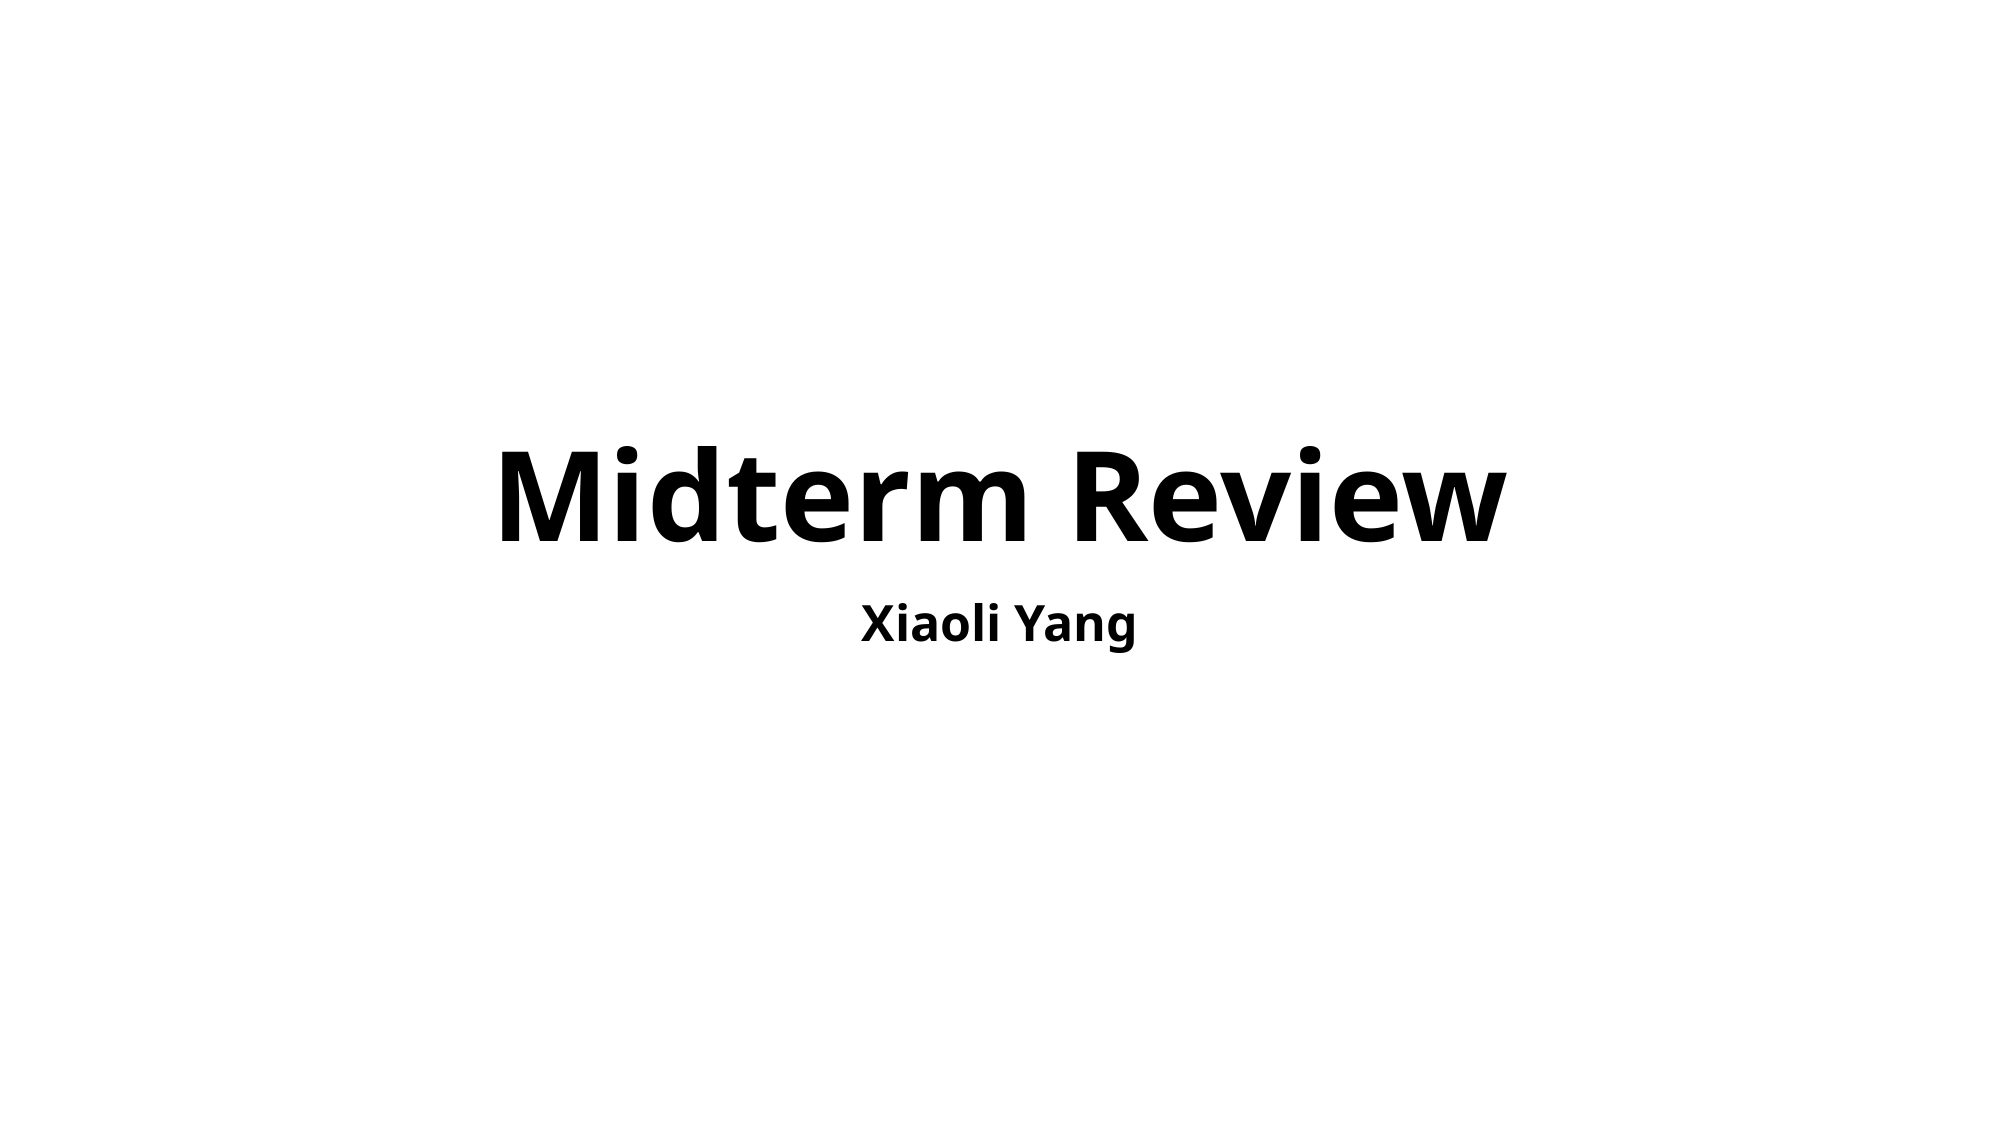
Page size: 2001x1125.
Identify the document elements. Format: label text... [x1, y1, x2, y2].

title Midterm Review [249, 184, 1750, 576]
subtitle Xiaoli Yang [249, 590, 1750, 863]
